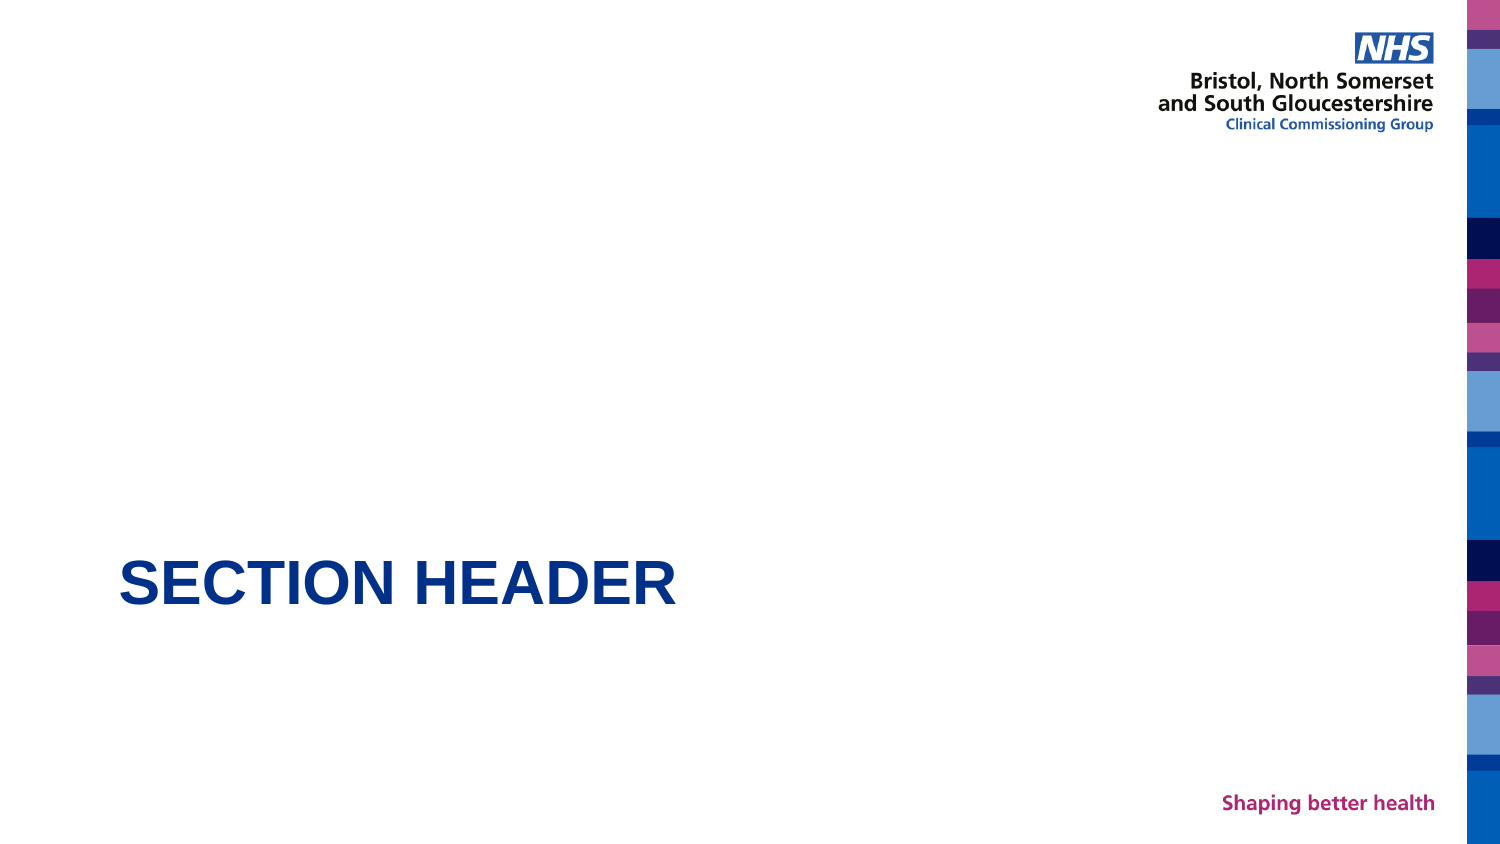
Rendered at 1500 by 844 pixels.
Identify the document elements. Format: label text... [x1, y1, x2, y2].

picture [1152, 0, 1500, 844]
title Section header [118, 542, 1394, 710]
